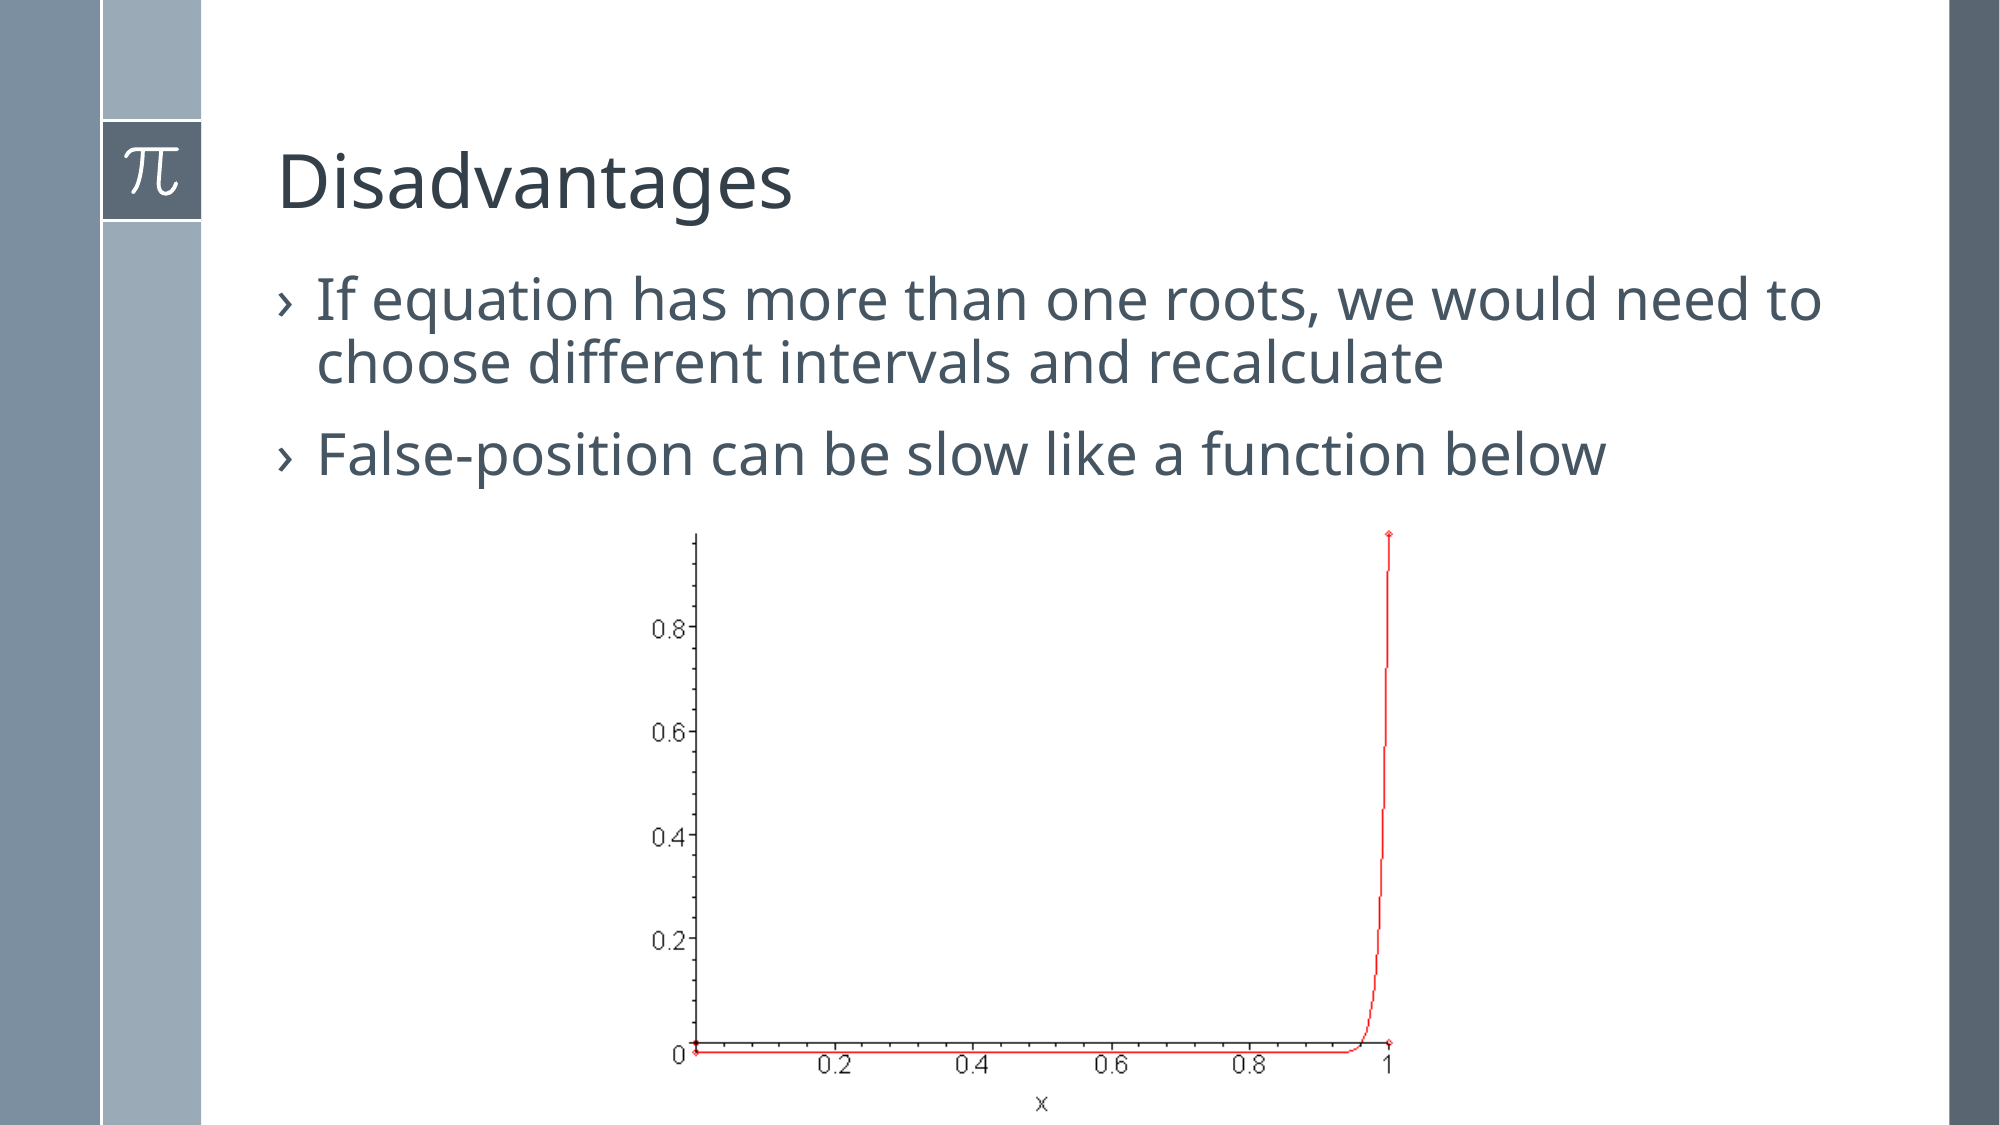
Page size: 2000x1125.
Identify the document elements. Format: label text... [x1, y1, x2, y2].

title Disadvantages [261, 29, 1867, 233]
list If equation has more than one roots, we would need to choose different intervals and recalculate False-position can be slow like a function below [261, 262, 1867, 1013]
picture [633, 529, 1415, 1116]
